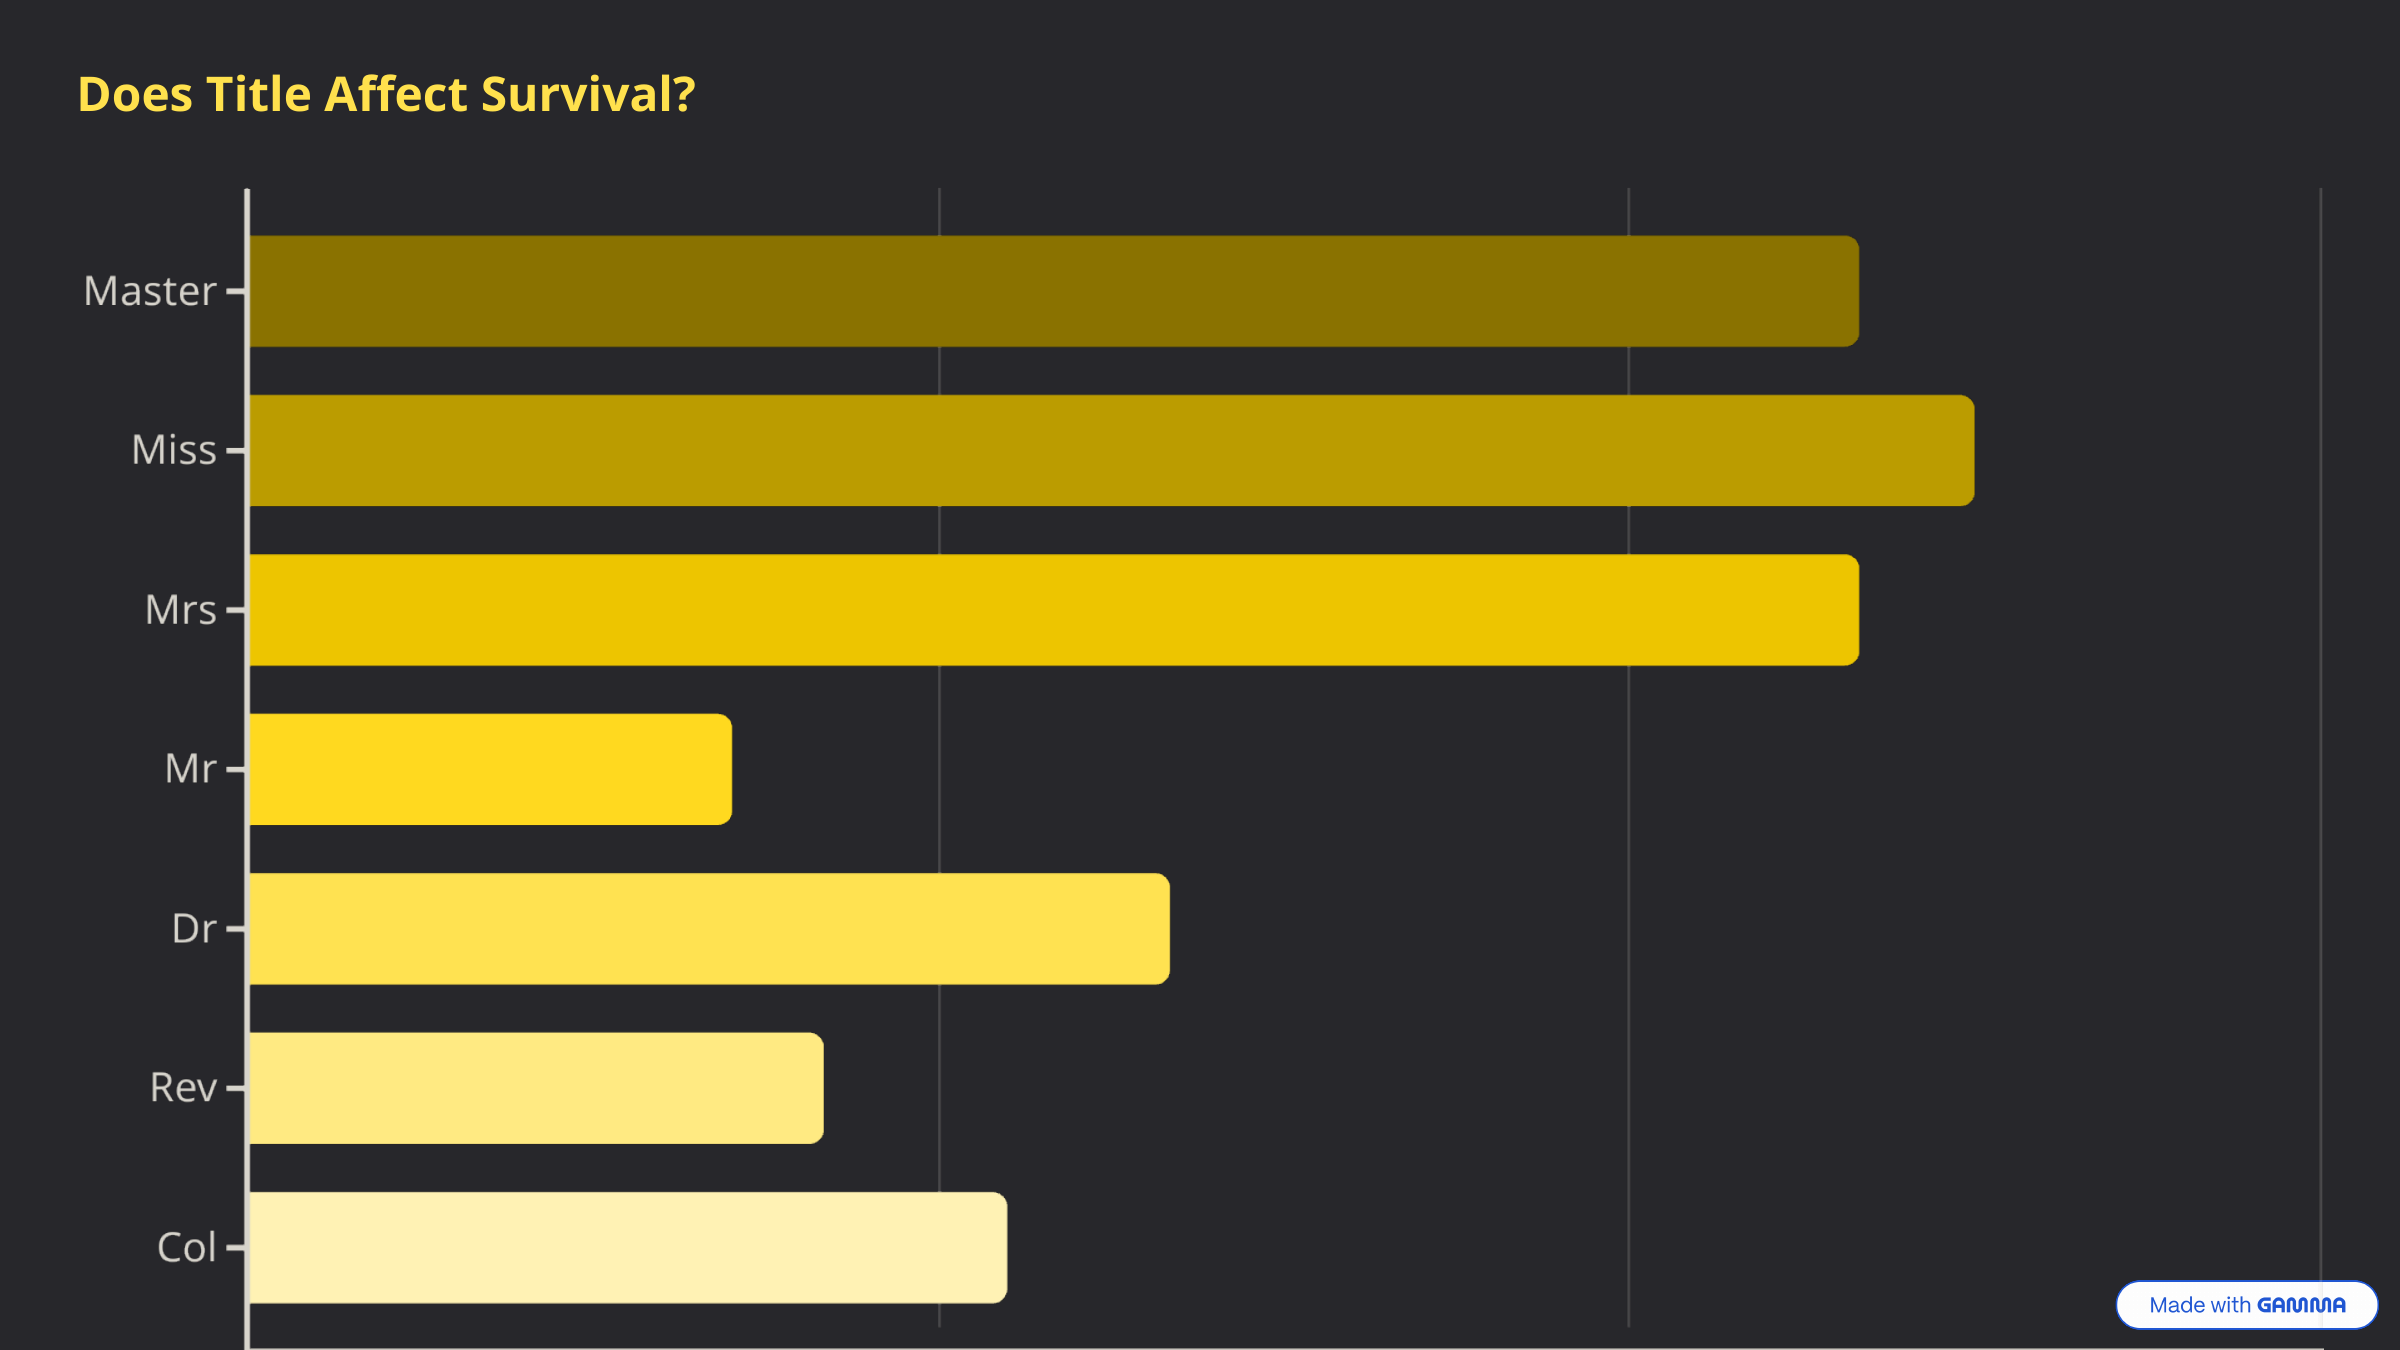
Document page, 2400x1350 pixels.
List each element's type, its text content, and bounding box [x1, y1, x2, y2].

picture [76, 164, 2389, 1350]
text_box Does Title Affect Survival? [76, 60, 735, 121]
